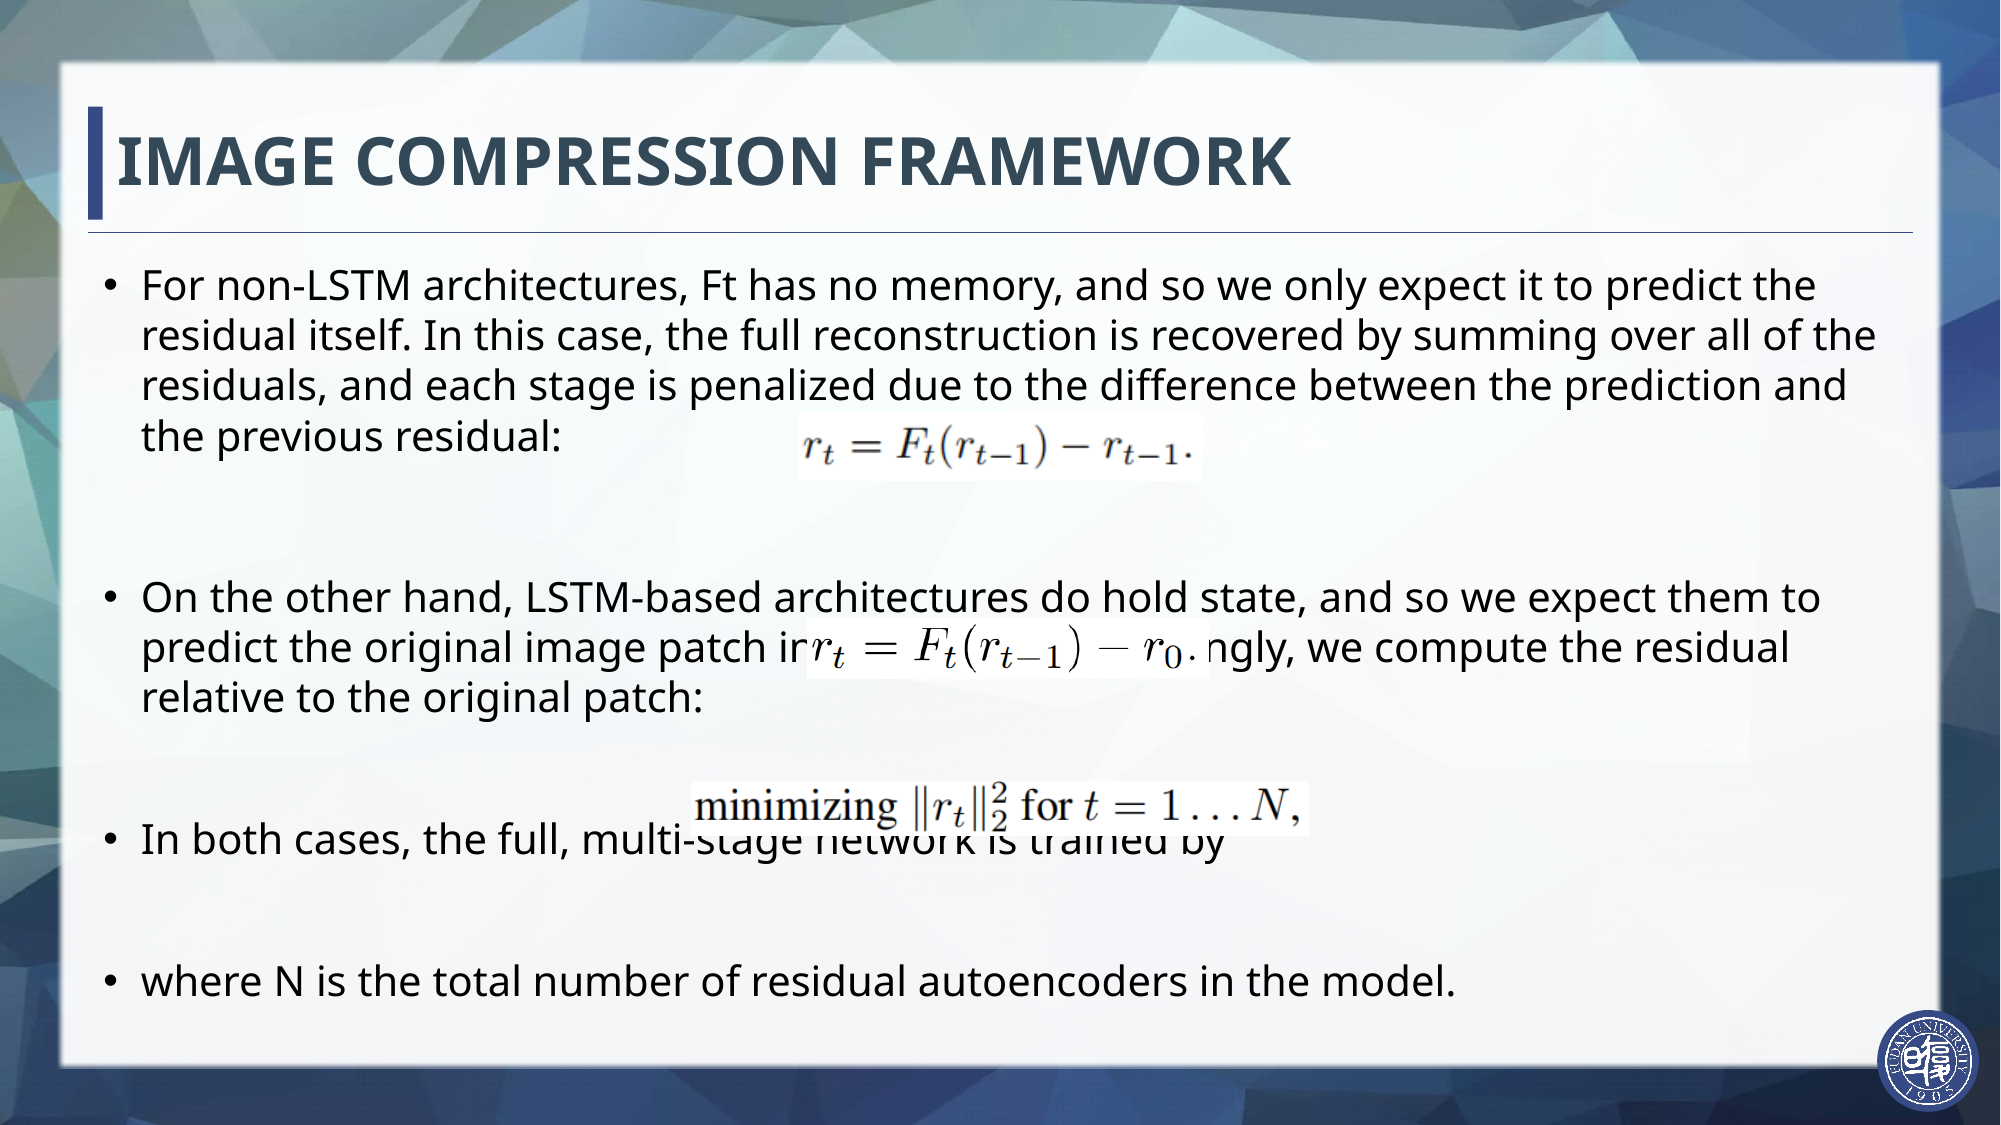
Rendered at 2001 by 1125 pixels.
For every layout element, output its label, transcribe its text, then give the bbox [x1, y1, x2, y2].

title IMAGE COMPRESSION FRAMEWORK [102, 106, 1914, 220]
list For non-LSTM architectures, Ft has no memory, and so we only expect it to predict the residual itself. In this case, the full reconstruction is recovered by summing over all of the residuals, and each stage is penalized due to the difference between the prediction and the previous residual: On the other hand, LSTM-based architectures do hold state, and so we expect them to predict the original image patch in each stage. Accordingly, we compute the residual relative to the original patch: In both cases, the full, multi-stage network is trained by where N is the total number of residual autoencoders in the model. [88, 251, 1914, 1046]
picture [0, 0, 2001, 1125]
